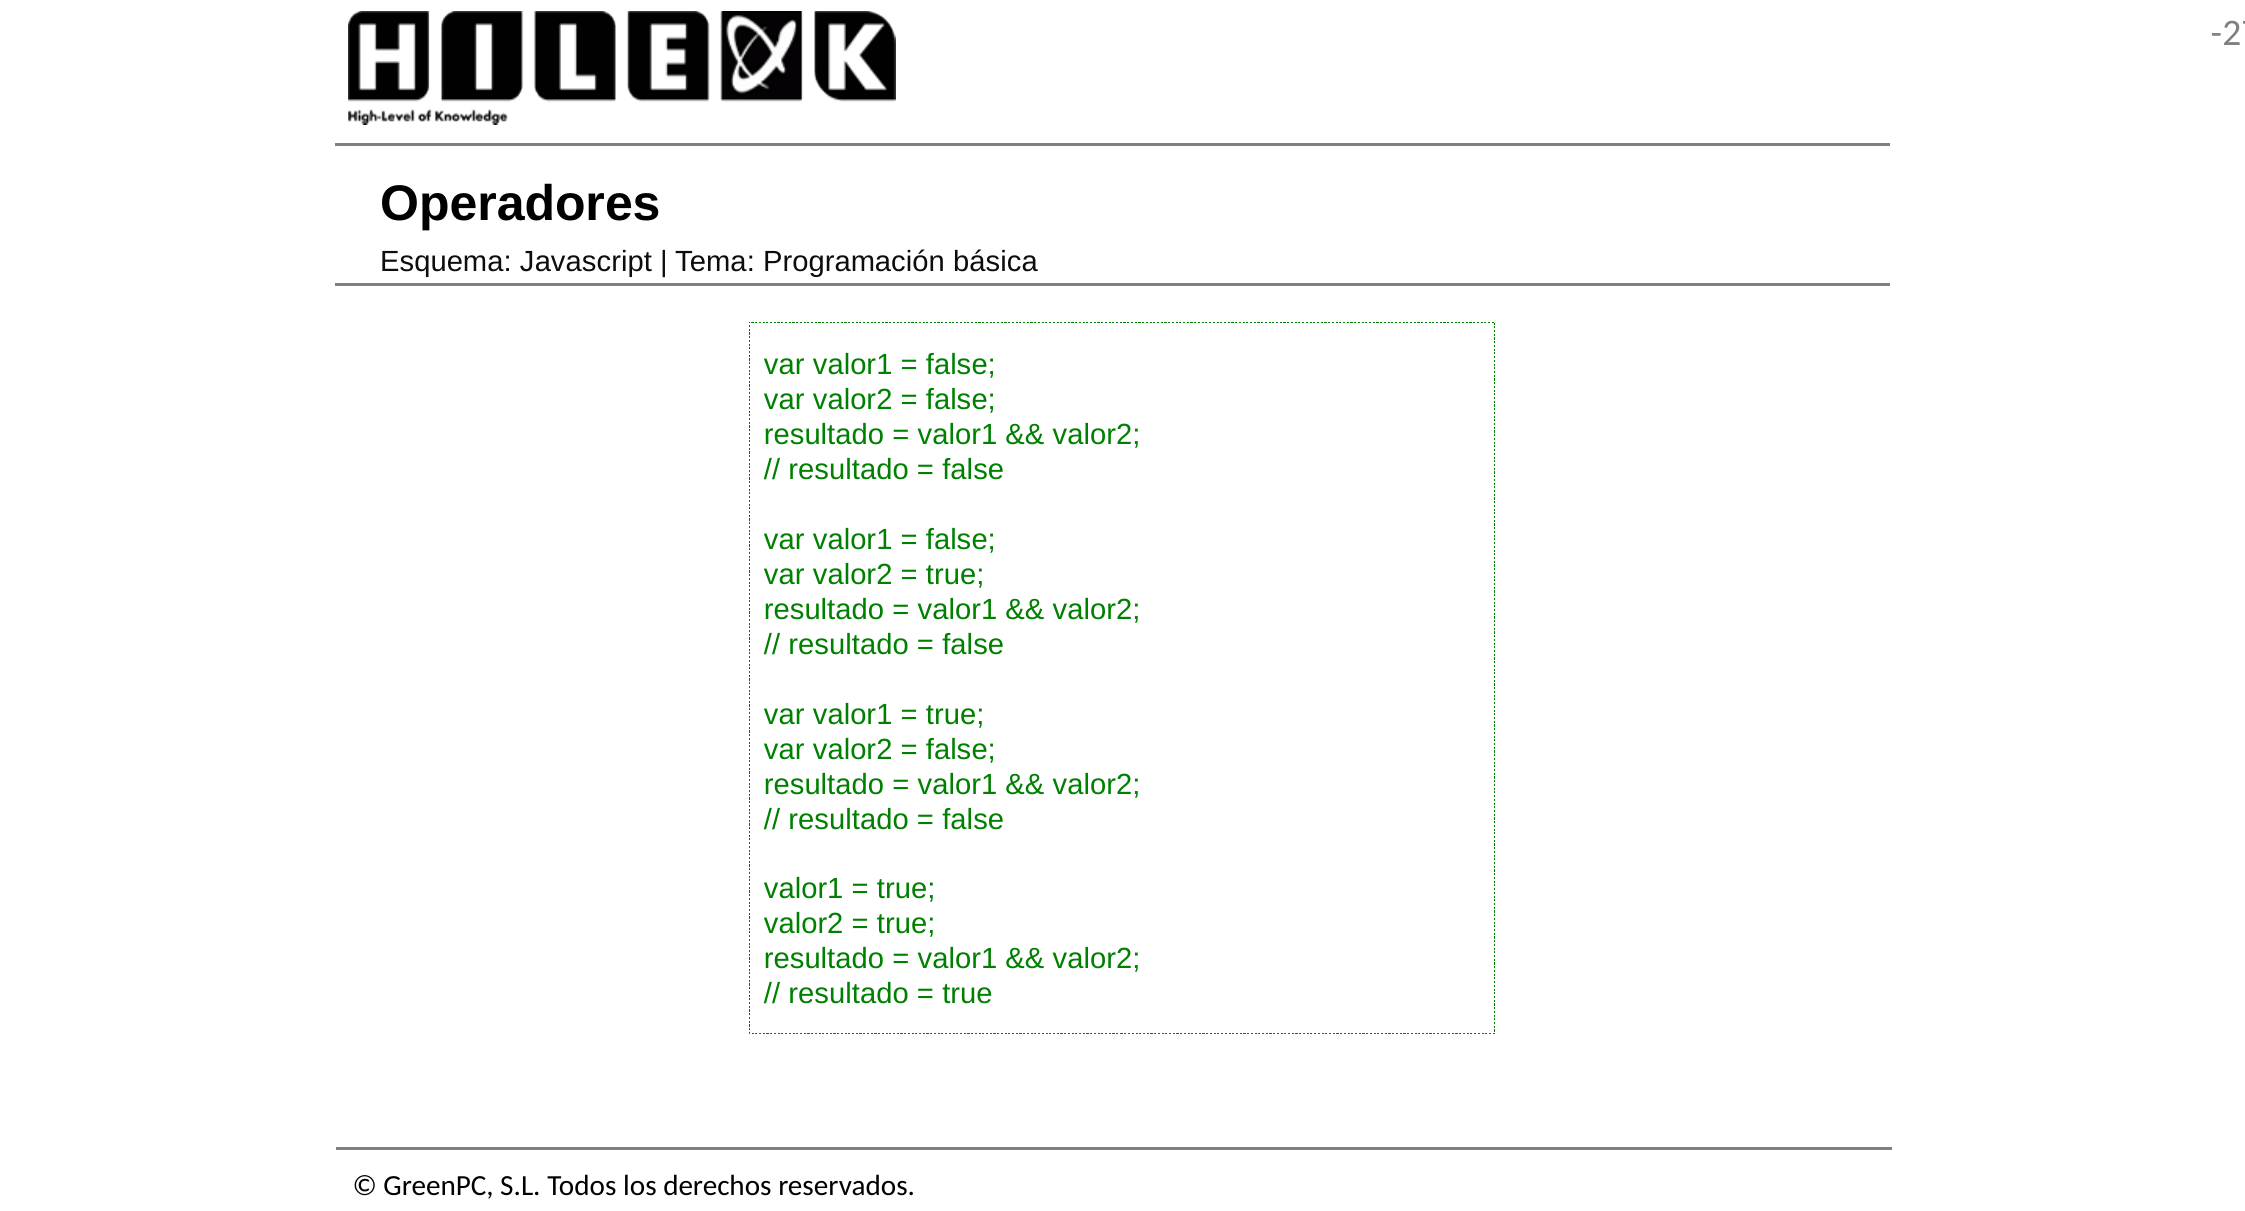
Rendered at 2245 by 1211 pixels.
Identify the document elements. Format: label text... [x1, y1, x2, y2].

list Esquema: Javascript | Tema: Programación básica [360, 231, 1106, 288]
title Operadores [360, 159, 1879, 241]
picture [348, 11, 896, 125]
text_box var valor1 = false; var valor2 = false; resultado = valor1 && valor2; // resultado = false var valor1 = false; var valor2 = true; resultado = valor1 && valor2; // resultado = false var valor1 = true; var valor2 = false; resultado = valor1 && valor2; // resultado = false valor1 = true; valor2 = true; resultado = valor1 && valor2; // resultado = true [747, 320, 1497, 1035]
